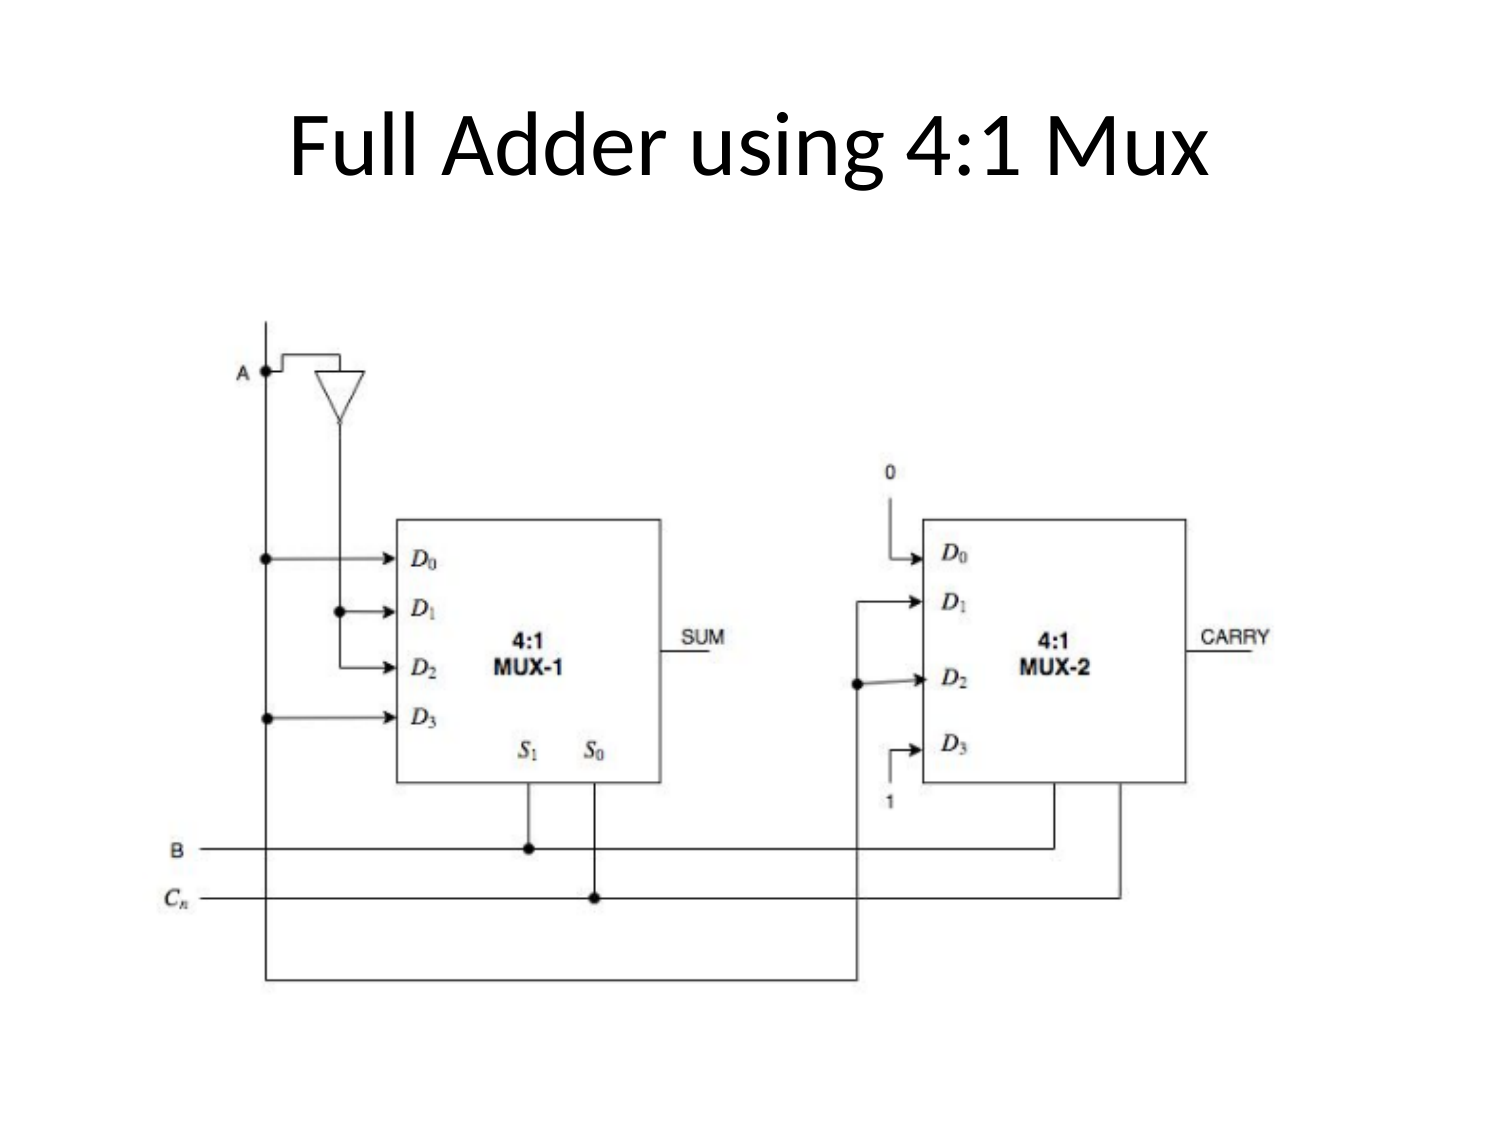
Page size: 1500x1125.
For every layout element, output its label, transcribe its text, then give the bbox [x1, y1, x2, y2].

title Full Adder using 4:1 Mux [75, 45, 1425, 233]
picture [120, 312, 1297, 1014]
